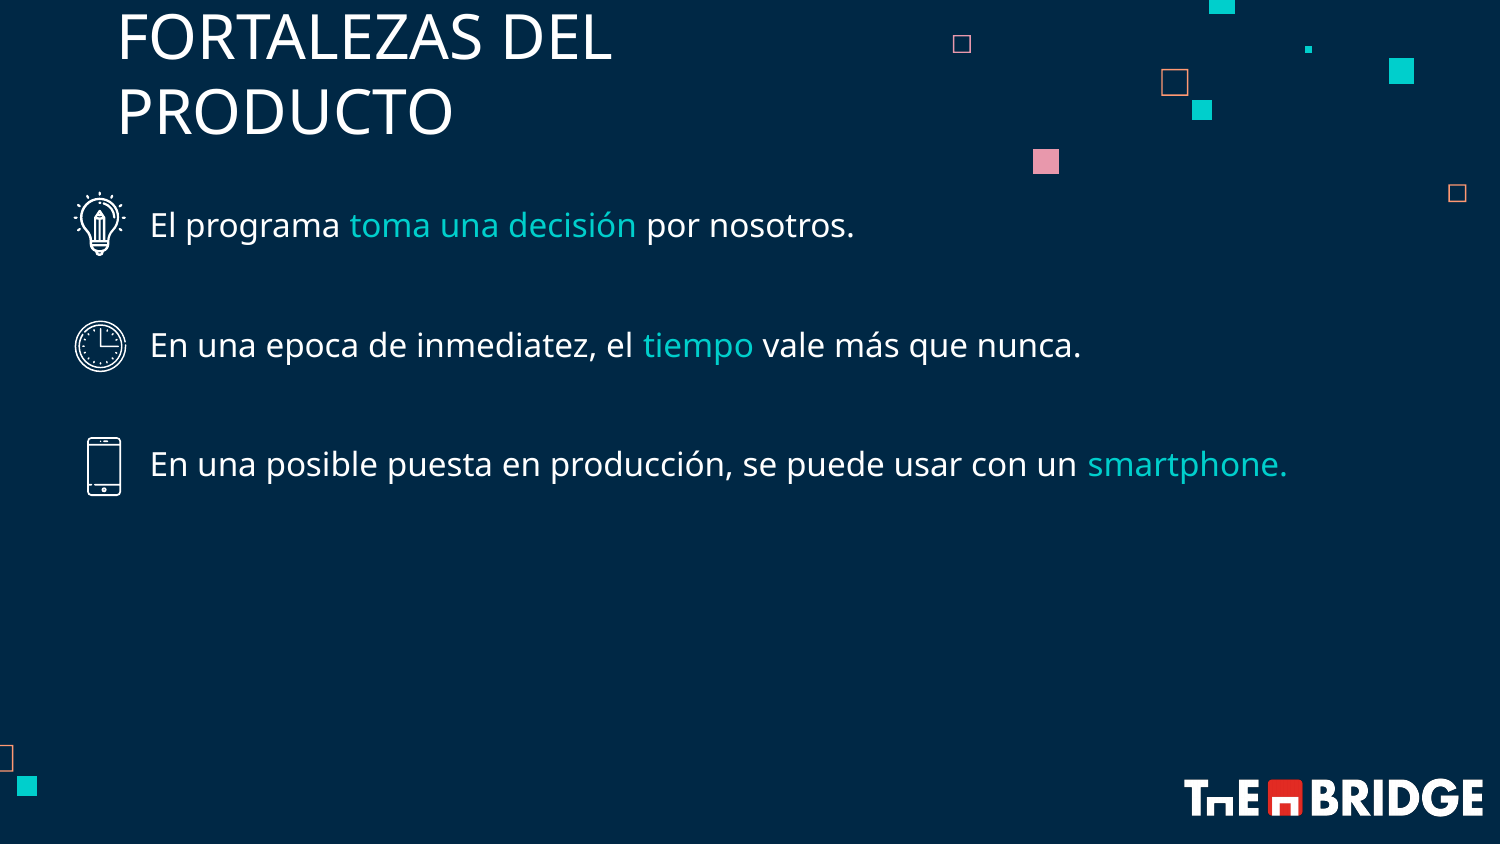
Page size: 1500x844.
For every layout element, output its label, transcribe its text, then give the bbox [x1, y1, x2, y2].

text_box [74, 320, 127, 373]
title FORTALEZAS DEL PRODUCTO [101, 67, 942, 163]
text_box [86, 436, 122, 497]
list El programa toma una decisión por nosotros. En una epoca de inmediatez, el tiempo vale más que nunca. En una posible puesta en producción, se puede usar con un smartphone. [34, 189, 1466, 811]
picture [1183, 778, 1486, 817]
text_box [73, 191, 127, 257]
